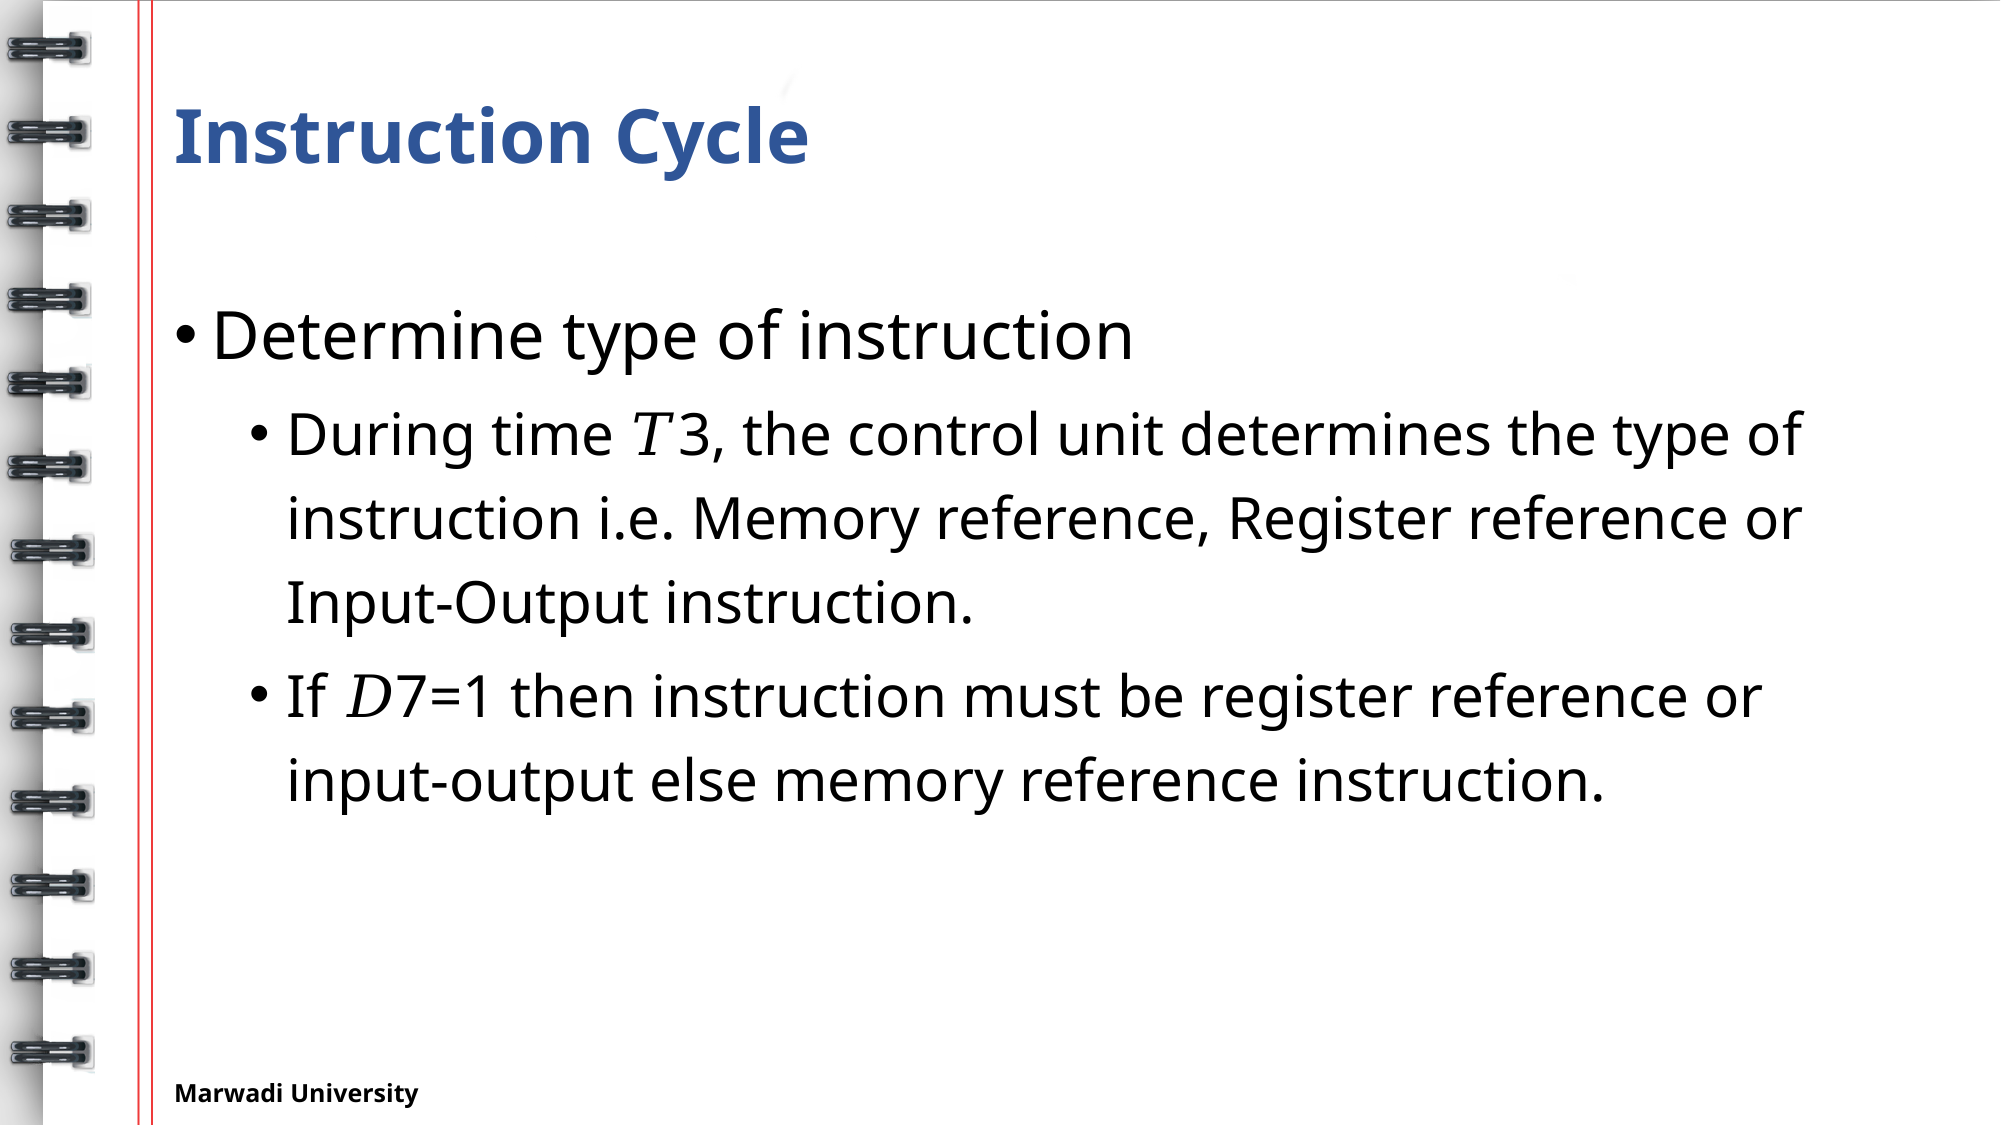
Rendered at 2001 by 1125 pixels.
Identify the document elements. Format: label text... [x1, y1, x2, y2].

title Instruction Cycle [159, 30, 1903, 249]
list Determine type of instruction During time 𝑇3, the control unit determines the type of instruction i.e. Memory reference, Register reference or Input-Output instruction. If 𝐷7=1 then instruction must be register reference or input-output else memory reference instruction. [159, 269, 1903, 1043]
footer Marwadi University [159, 1064, 1360, 1124]
picture [0, 0, 2001, 1125]
